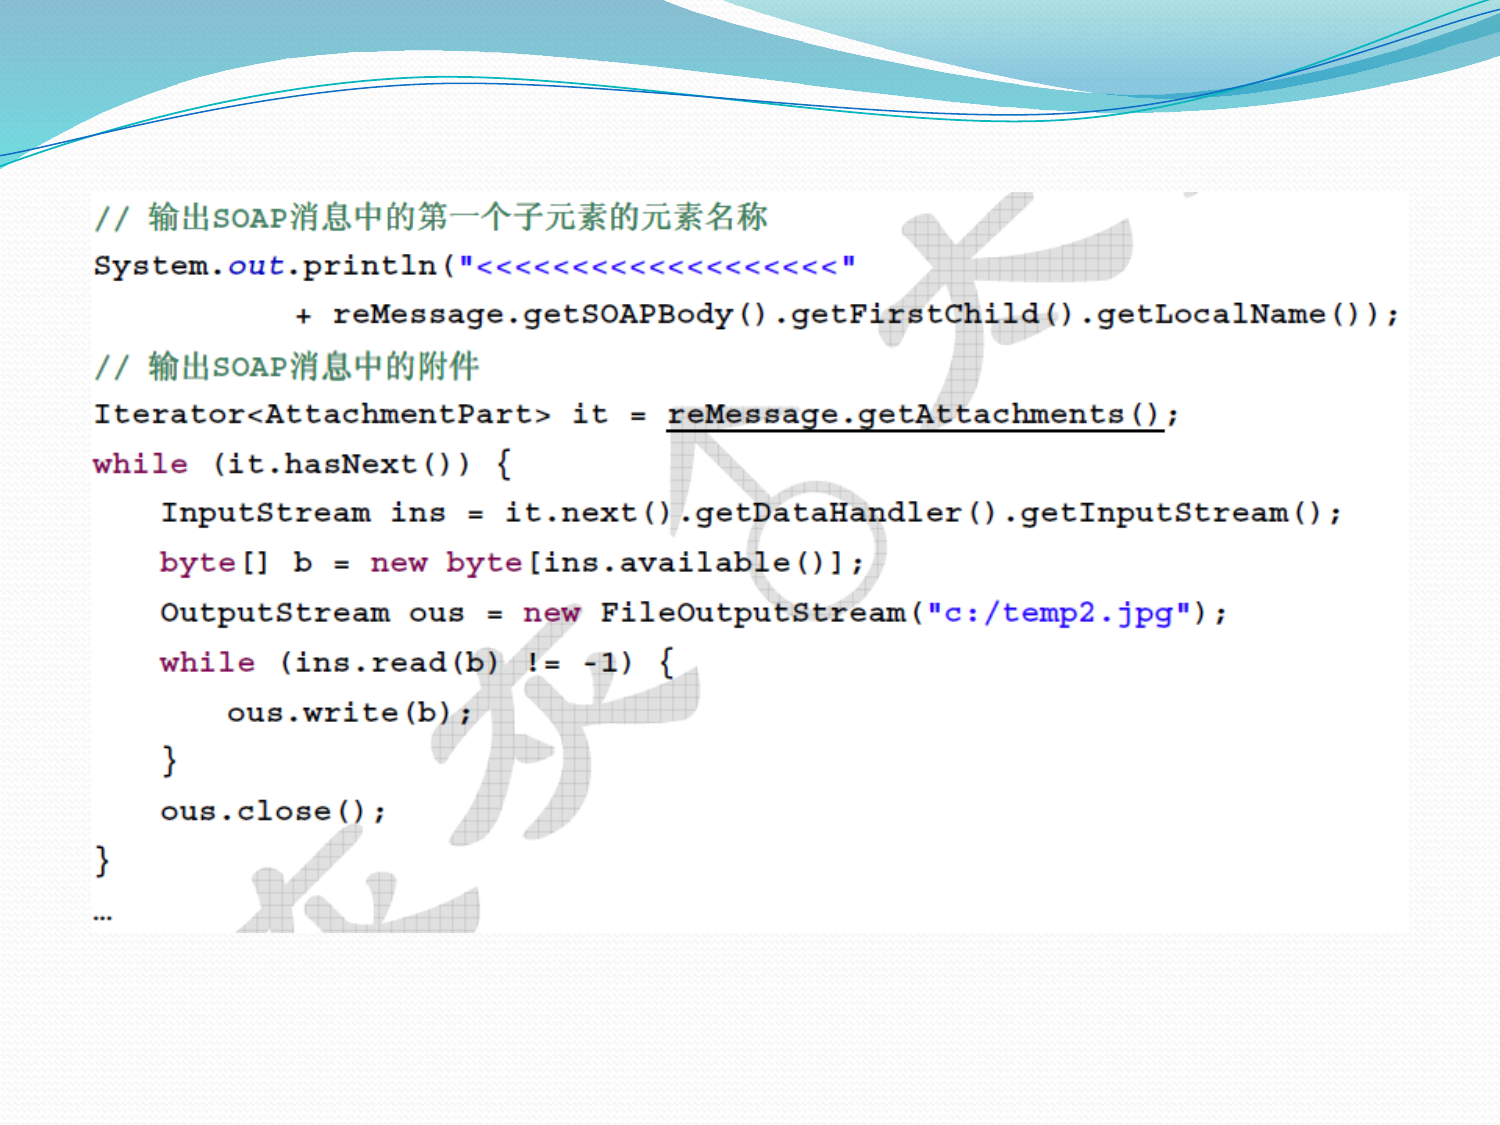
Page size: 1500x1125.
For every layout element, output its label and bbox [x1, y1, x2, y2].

picture [91, 191, 1409, 933]
